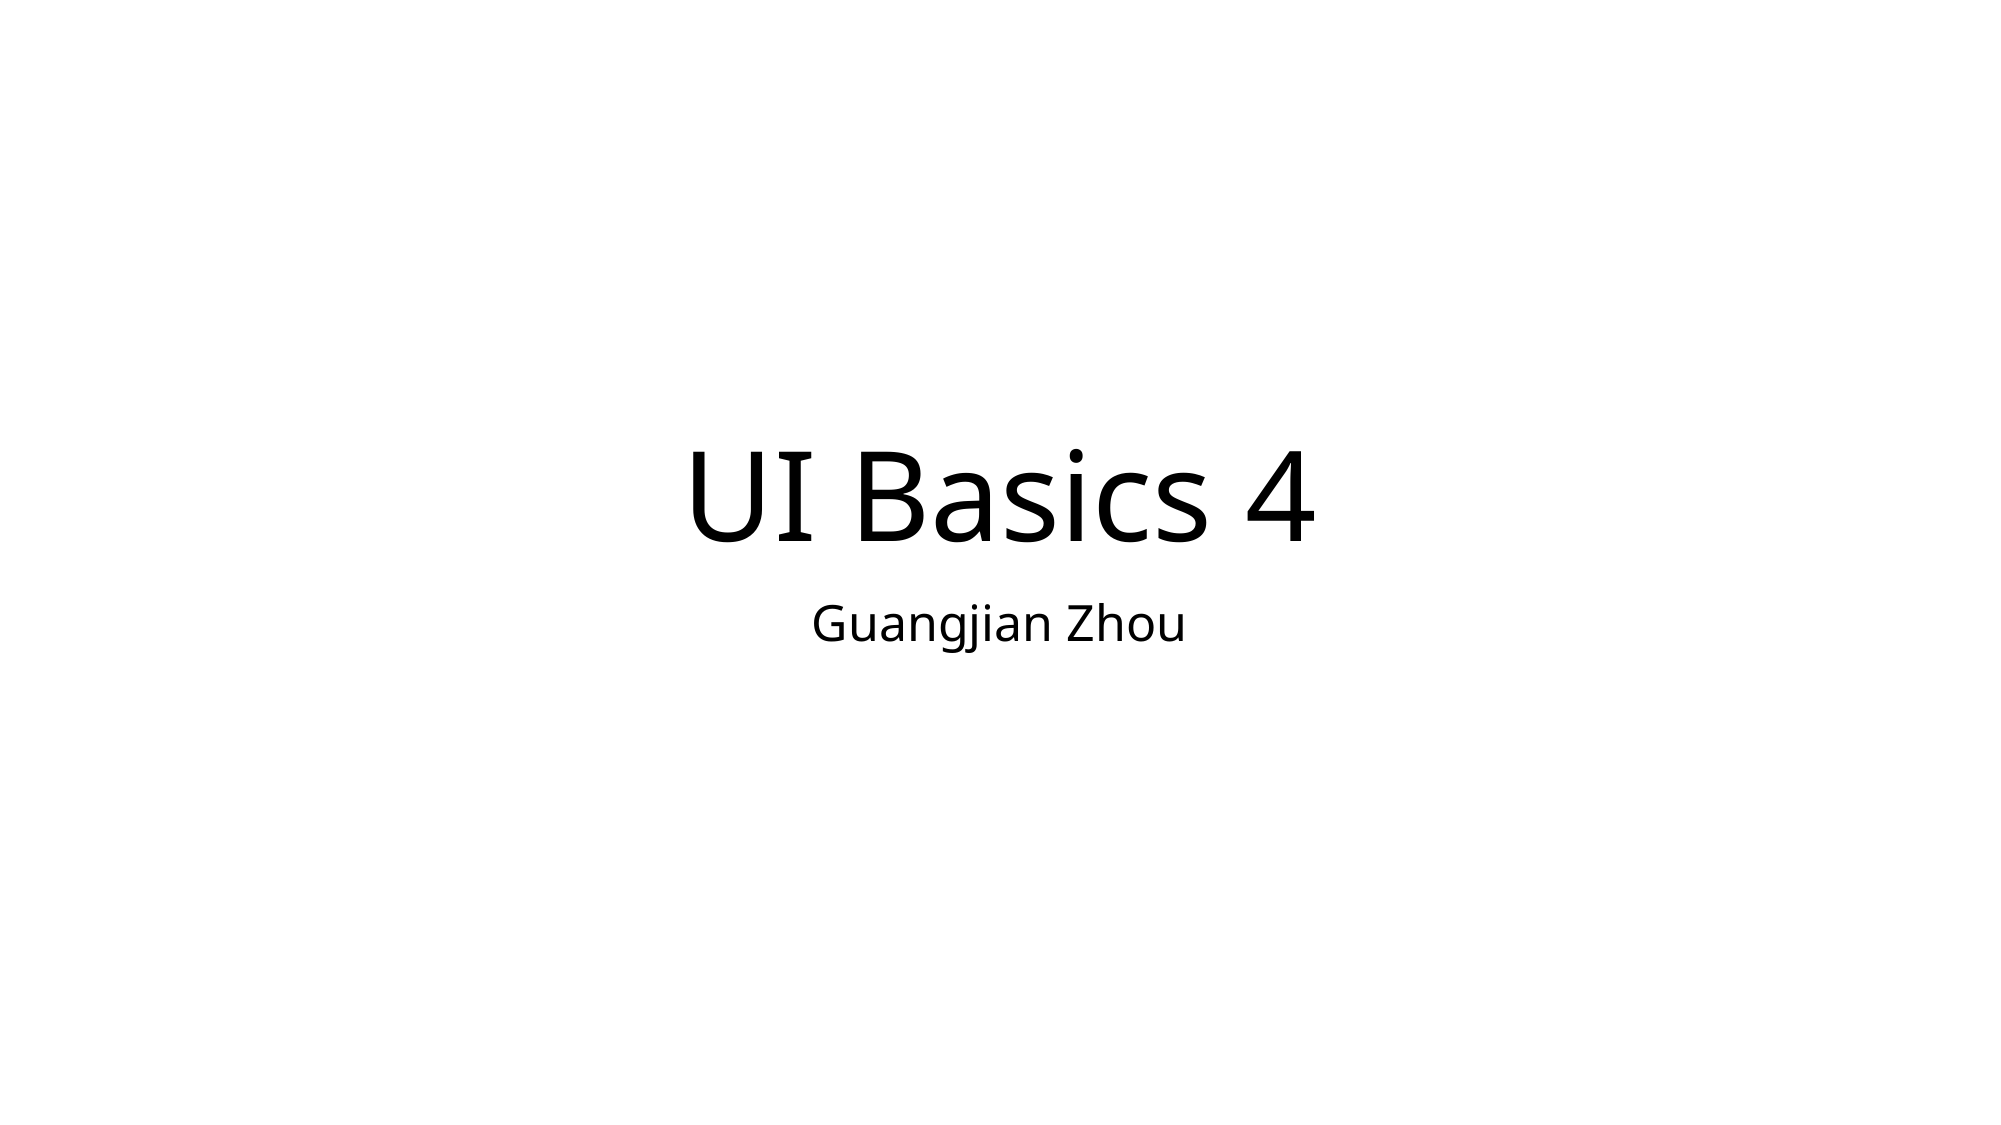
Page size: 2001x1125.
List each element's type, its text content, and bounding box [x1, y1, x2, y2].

title UI Basics 4 [249, 184, 1750, 576]
subtitle Guangjian Zhou [249, 590, 1750, 863]
